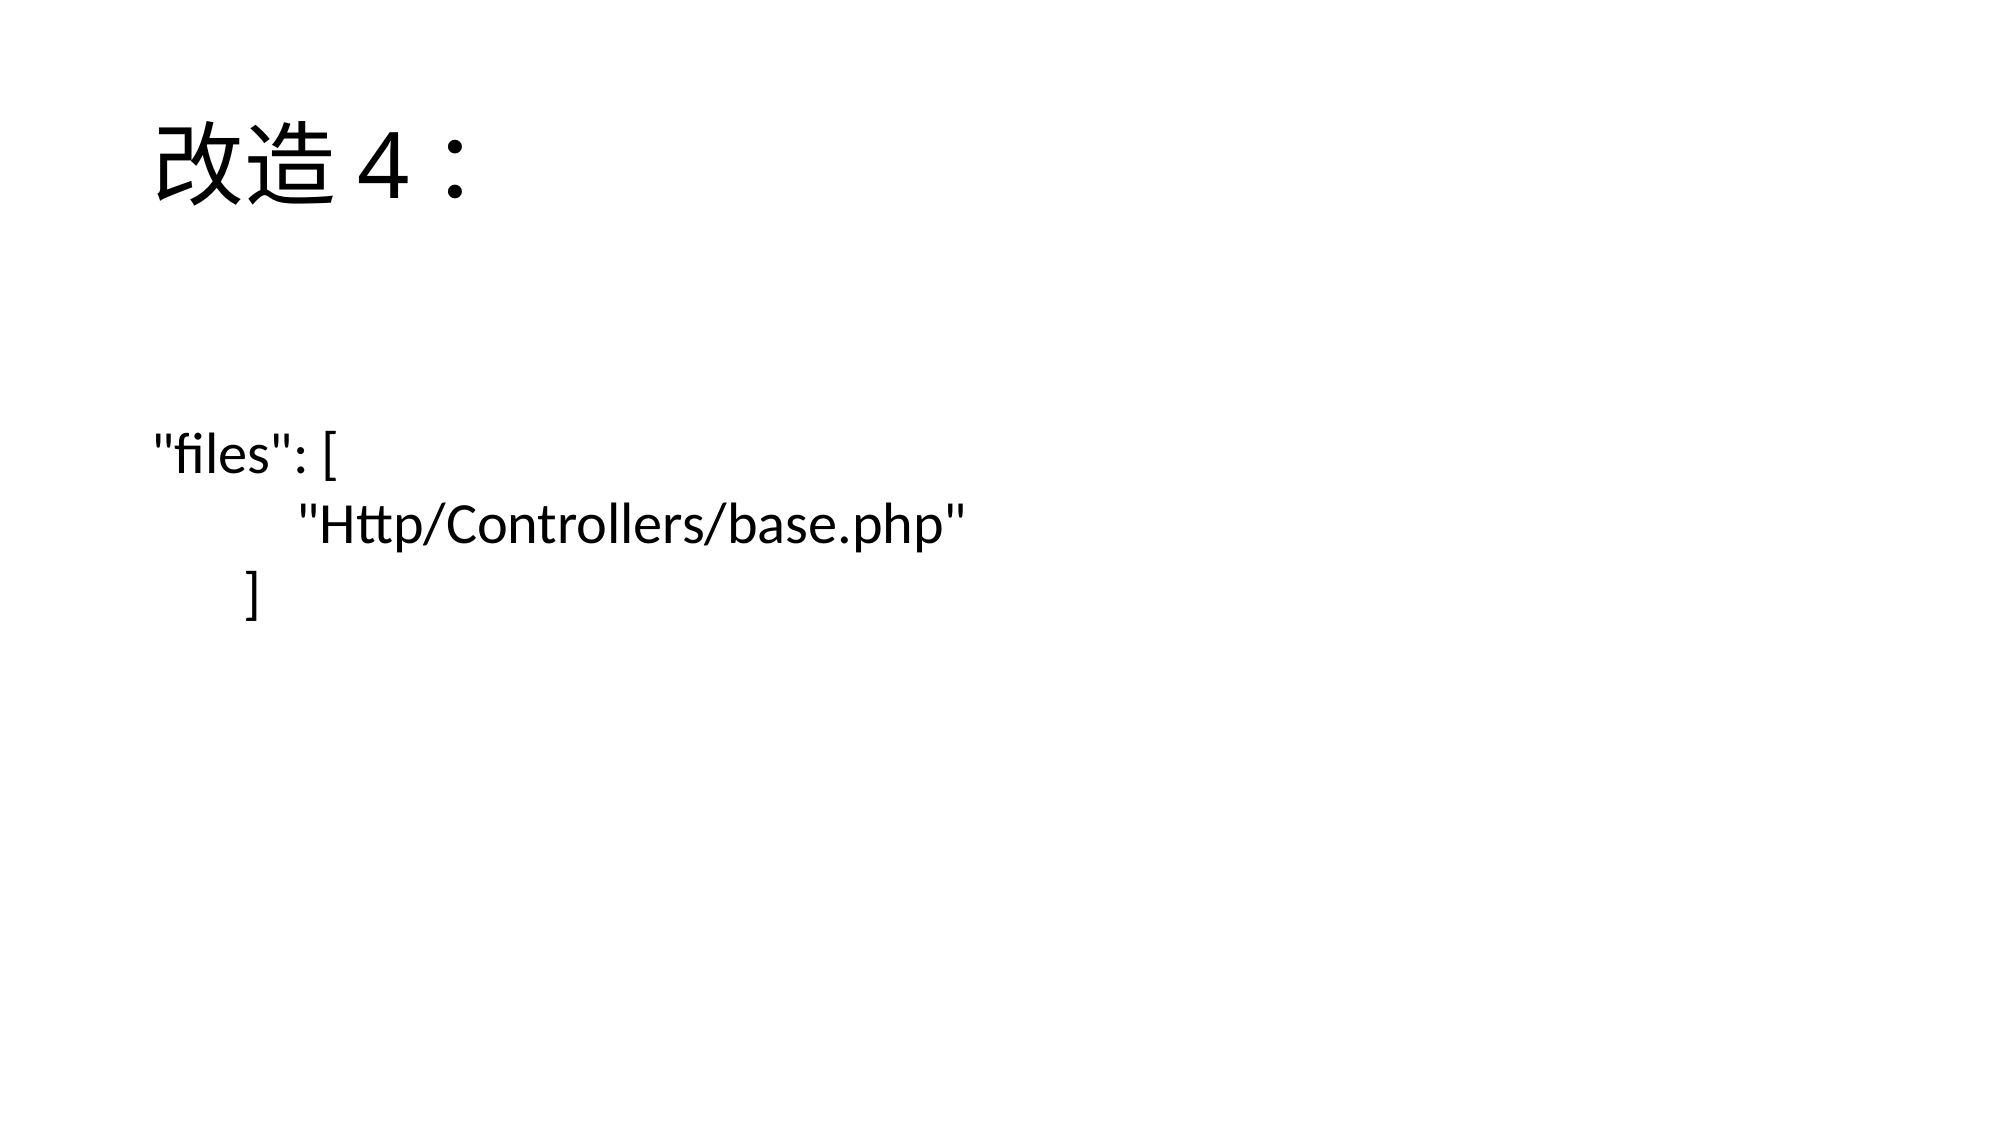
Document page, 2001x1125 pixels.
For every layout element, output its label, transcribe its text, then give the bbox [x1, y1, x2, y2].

title 改造4： [137, 59, 1863, 278]
text_box "files": [ "Http/Controllers/base.php" ] [123, 407, 1773, 633]
